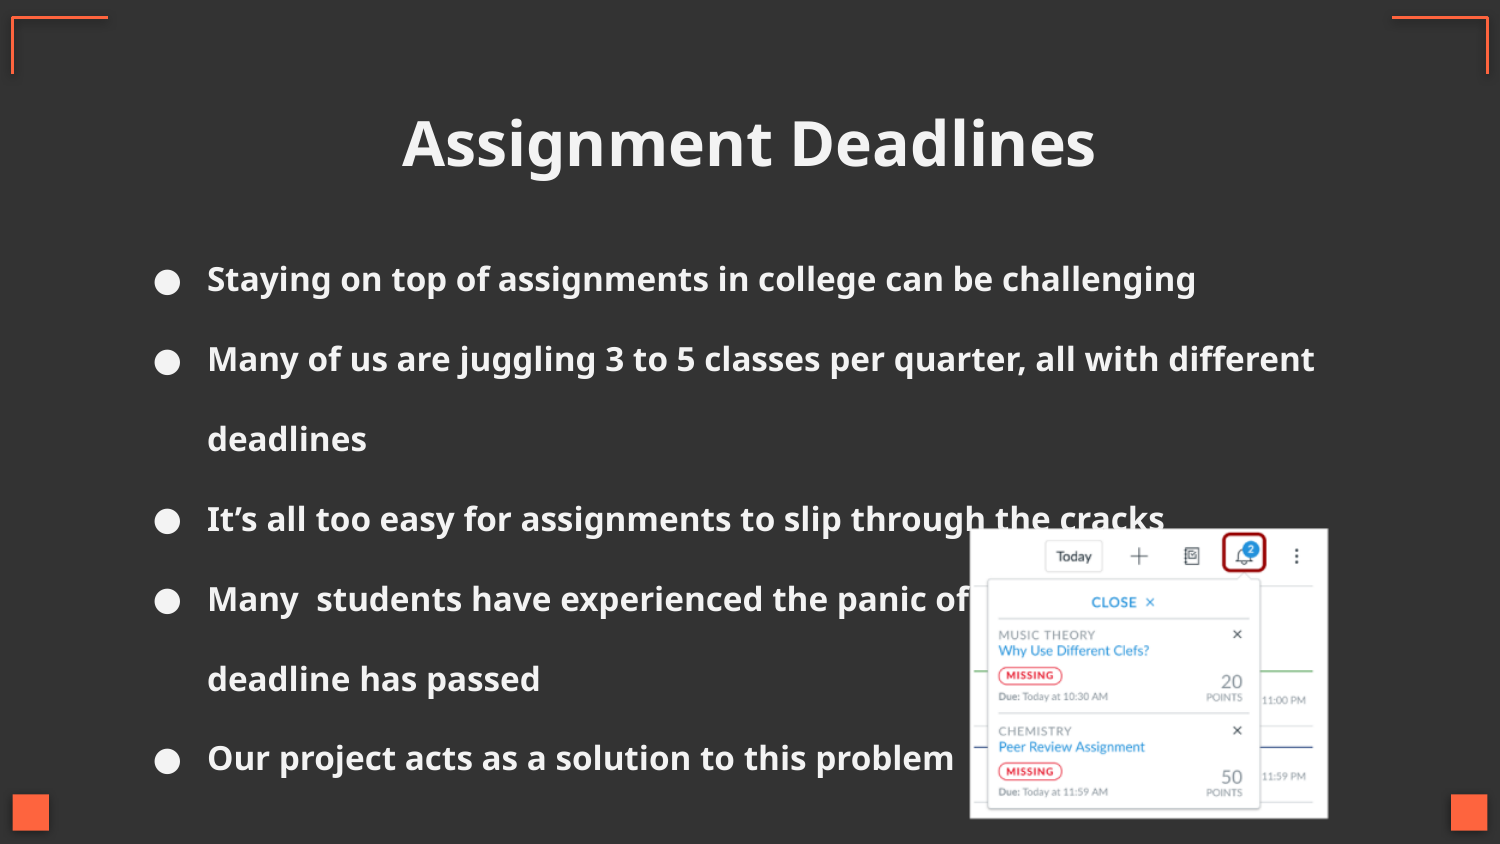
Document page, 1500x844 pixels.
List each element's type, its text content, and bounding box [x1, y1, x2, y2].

picture [969, 527, 1329, 821]
title Assignment Deadlines [116, 88, 1383, 190]
list Staying on top of assignments in college can be challenging Many of us are juggling 3 to 5 classes per quarter, all with different deadlines It’s all too easy for assignments to slip through the cracks Many students have experienced the panic of realizing that a deadline has passed Our project acts as a solution to this problem [116, 203, 1383, 756]
